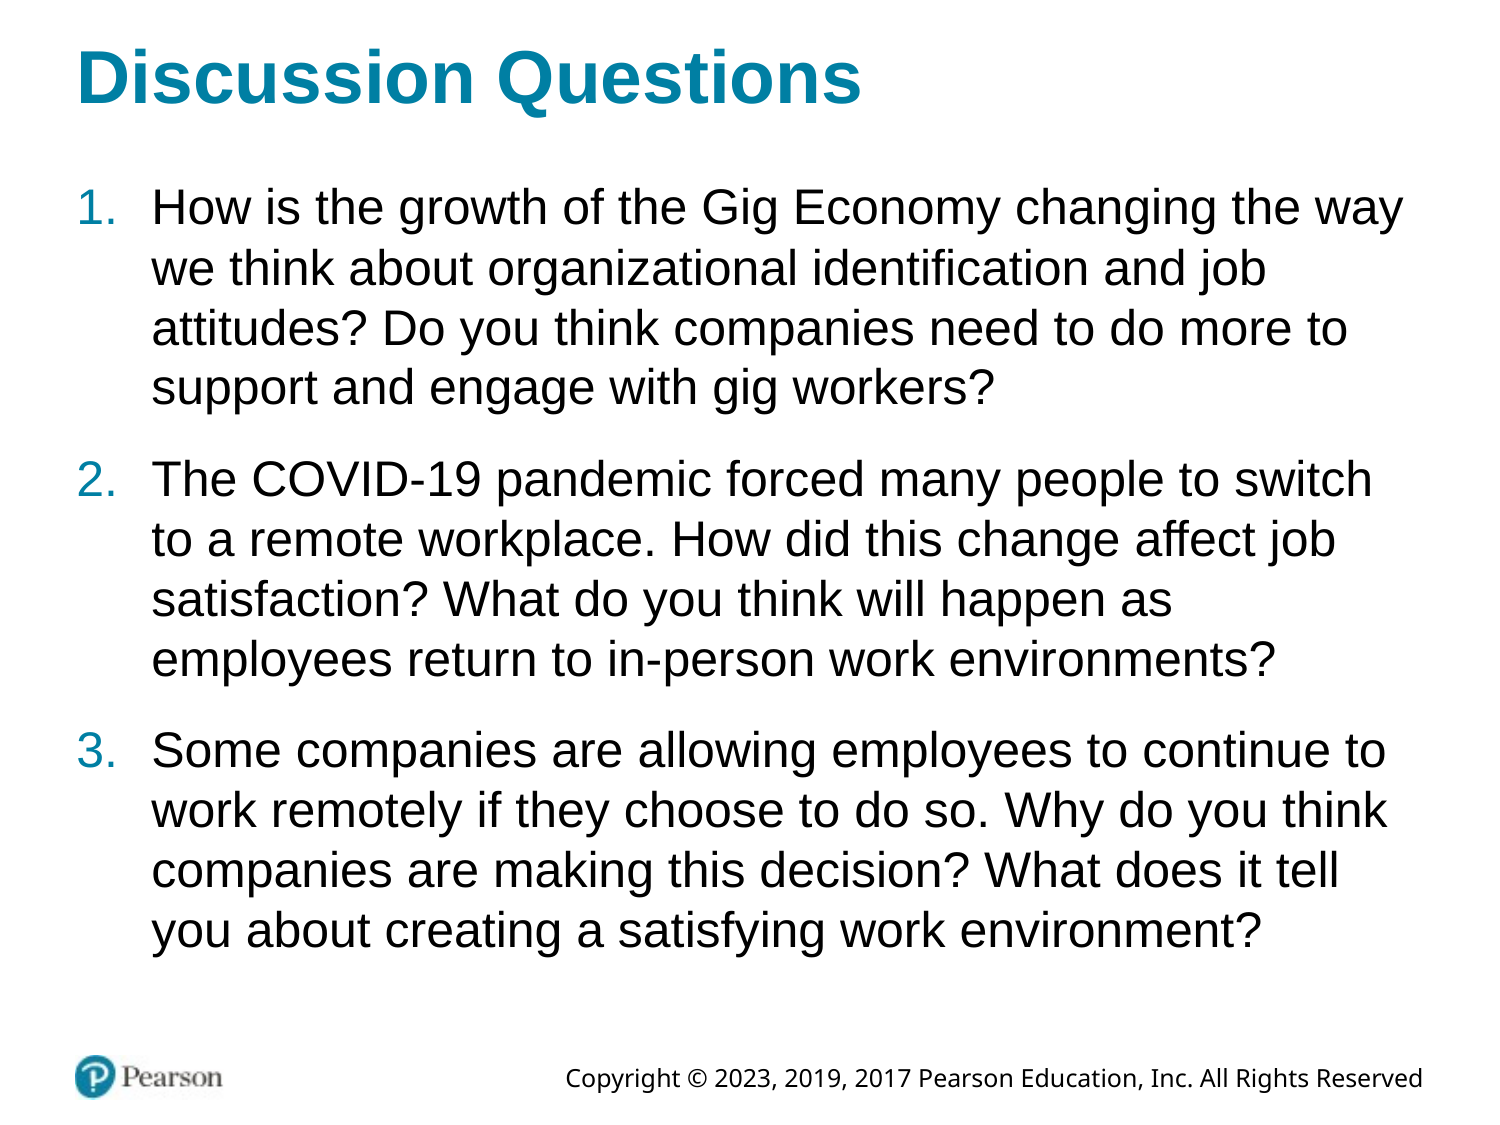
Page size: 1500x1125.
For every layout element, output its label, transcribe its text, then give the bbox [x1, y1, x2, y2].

picture [75, 1055, 225, 1100]
title Discussion Questions [76, 0, 1429, 171]
list How is the growth of the Gig Economy changing the way we think about organizational identification and job attitudes? Do you think companies need to do more to support and engage with gig workers? The COVID-19 pandemic forced many people to switch to a remote workplace. How did this change affect job satisfaction? What do you think will happen as employees return to in-person work environments? Some companies are allowing employees to continue to work remotely if they choose to do so. Why do you think companies are making this decision? What does it tell you about creating a satisfying work environment? [76, 172, 1427, 961]
